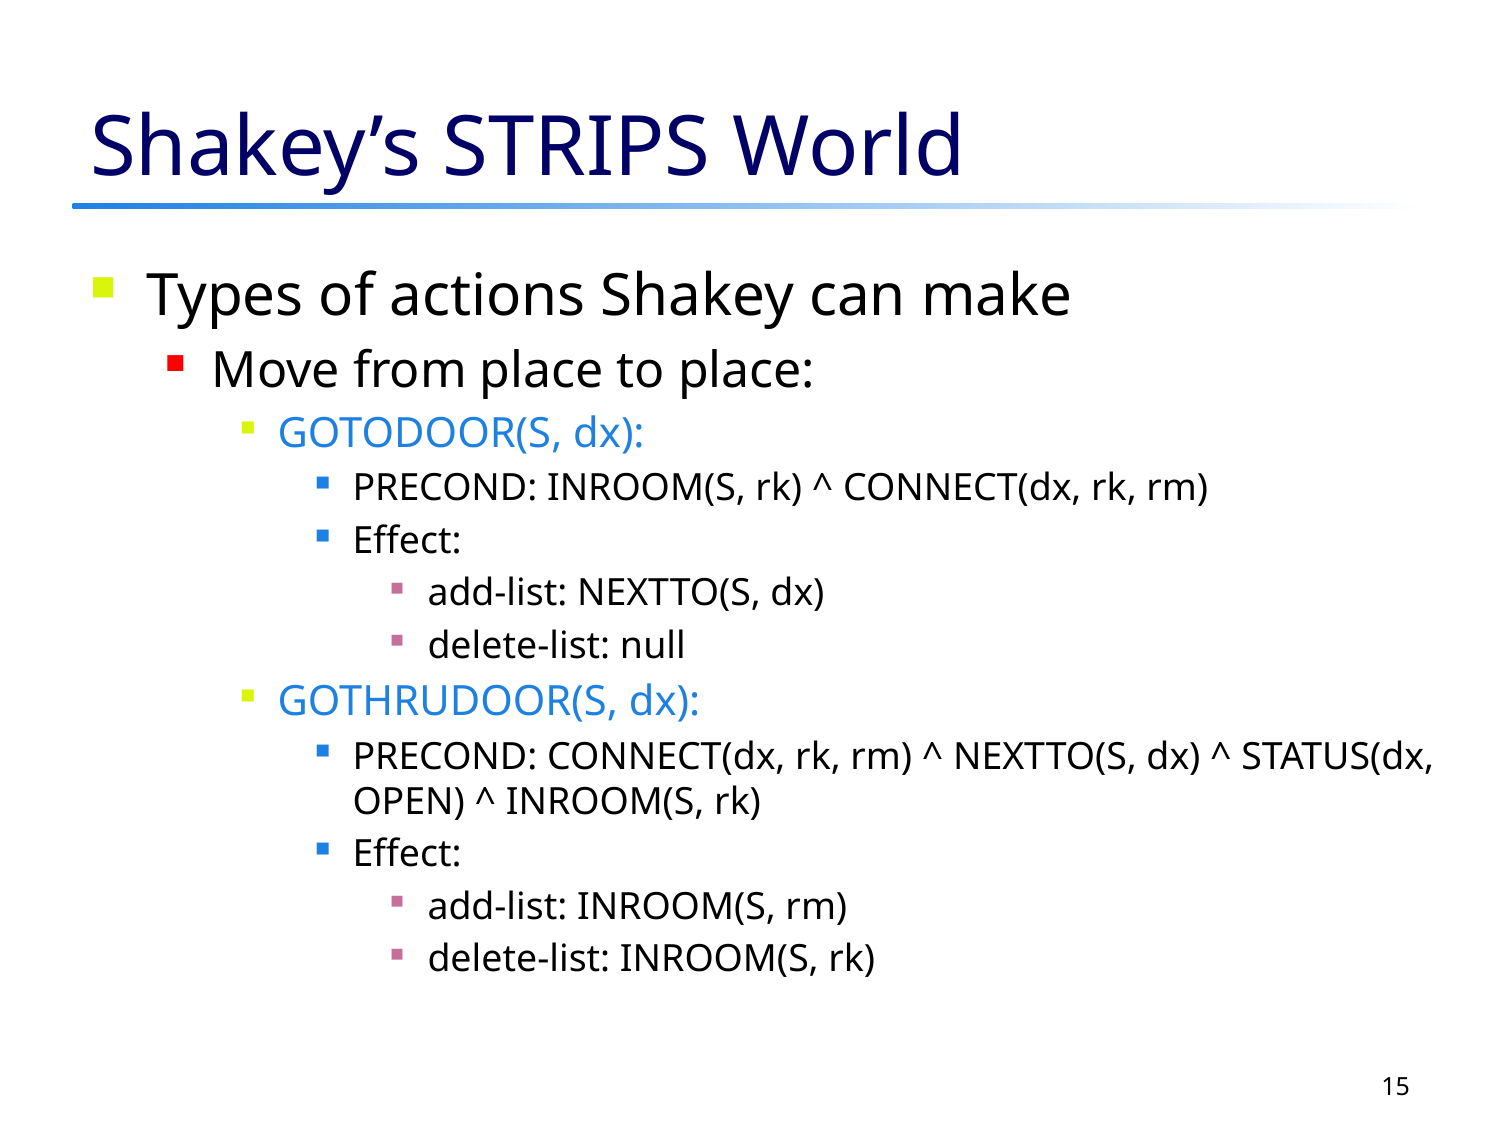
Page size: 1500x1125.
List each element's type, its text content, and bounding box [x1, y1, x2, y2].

slide_number 15 [1112, 1037, 1426, 1113]
list Types of actions Shakey can make Move from place to place: GOTODOOR(S, dx): PRECOND: INROOM(S, rk) ^ CONNECT(dx, rk, rm) Effect: add-list: NEXTTO(S, dx) delete-list: null GOTHRUDOOR(S, dx): PRECOND: CONNECT(dx, rk, rm) ^ NEXTTO(S, dx) ^ STATUS(dx, OPEN) ^ INROOM(S, rk) Effect: add-list: INROOM(S, rm) delete-list: INROOM(S, rk) [75, 249, 1463, 1006]
title Shakey’s STRIPS World [75, 12, 1468, 200]
